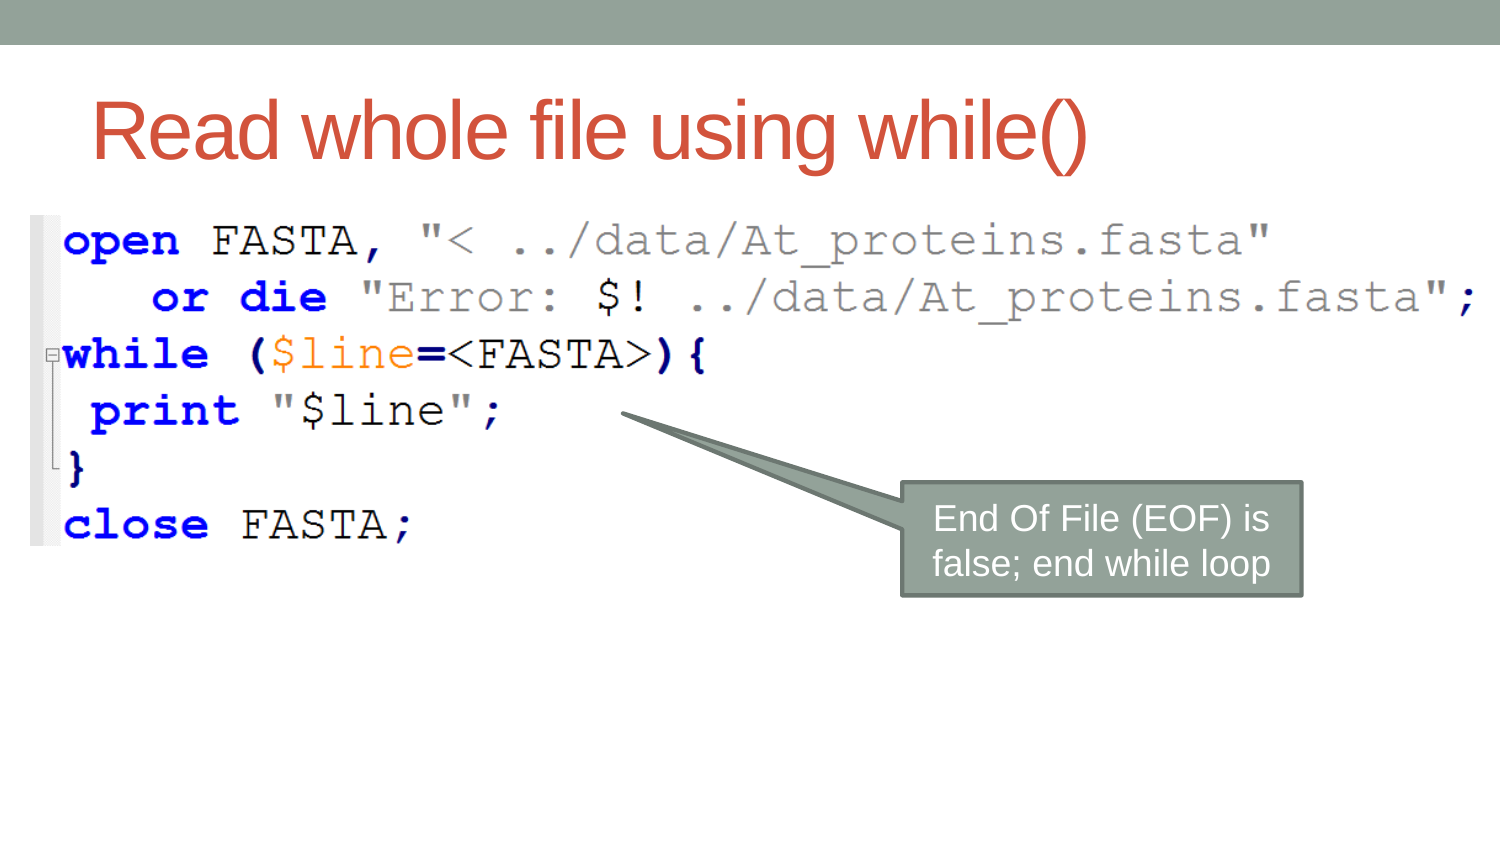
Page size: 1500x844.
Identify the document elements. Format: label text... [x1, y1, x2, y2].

text_box End Of File (EOF) is false; end while loop [900, 555, 1304, 598]
picture [29, 215, 1477, 547]
title Read whole file using while() [75, 65, 1425, 188]
